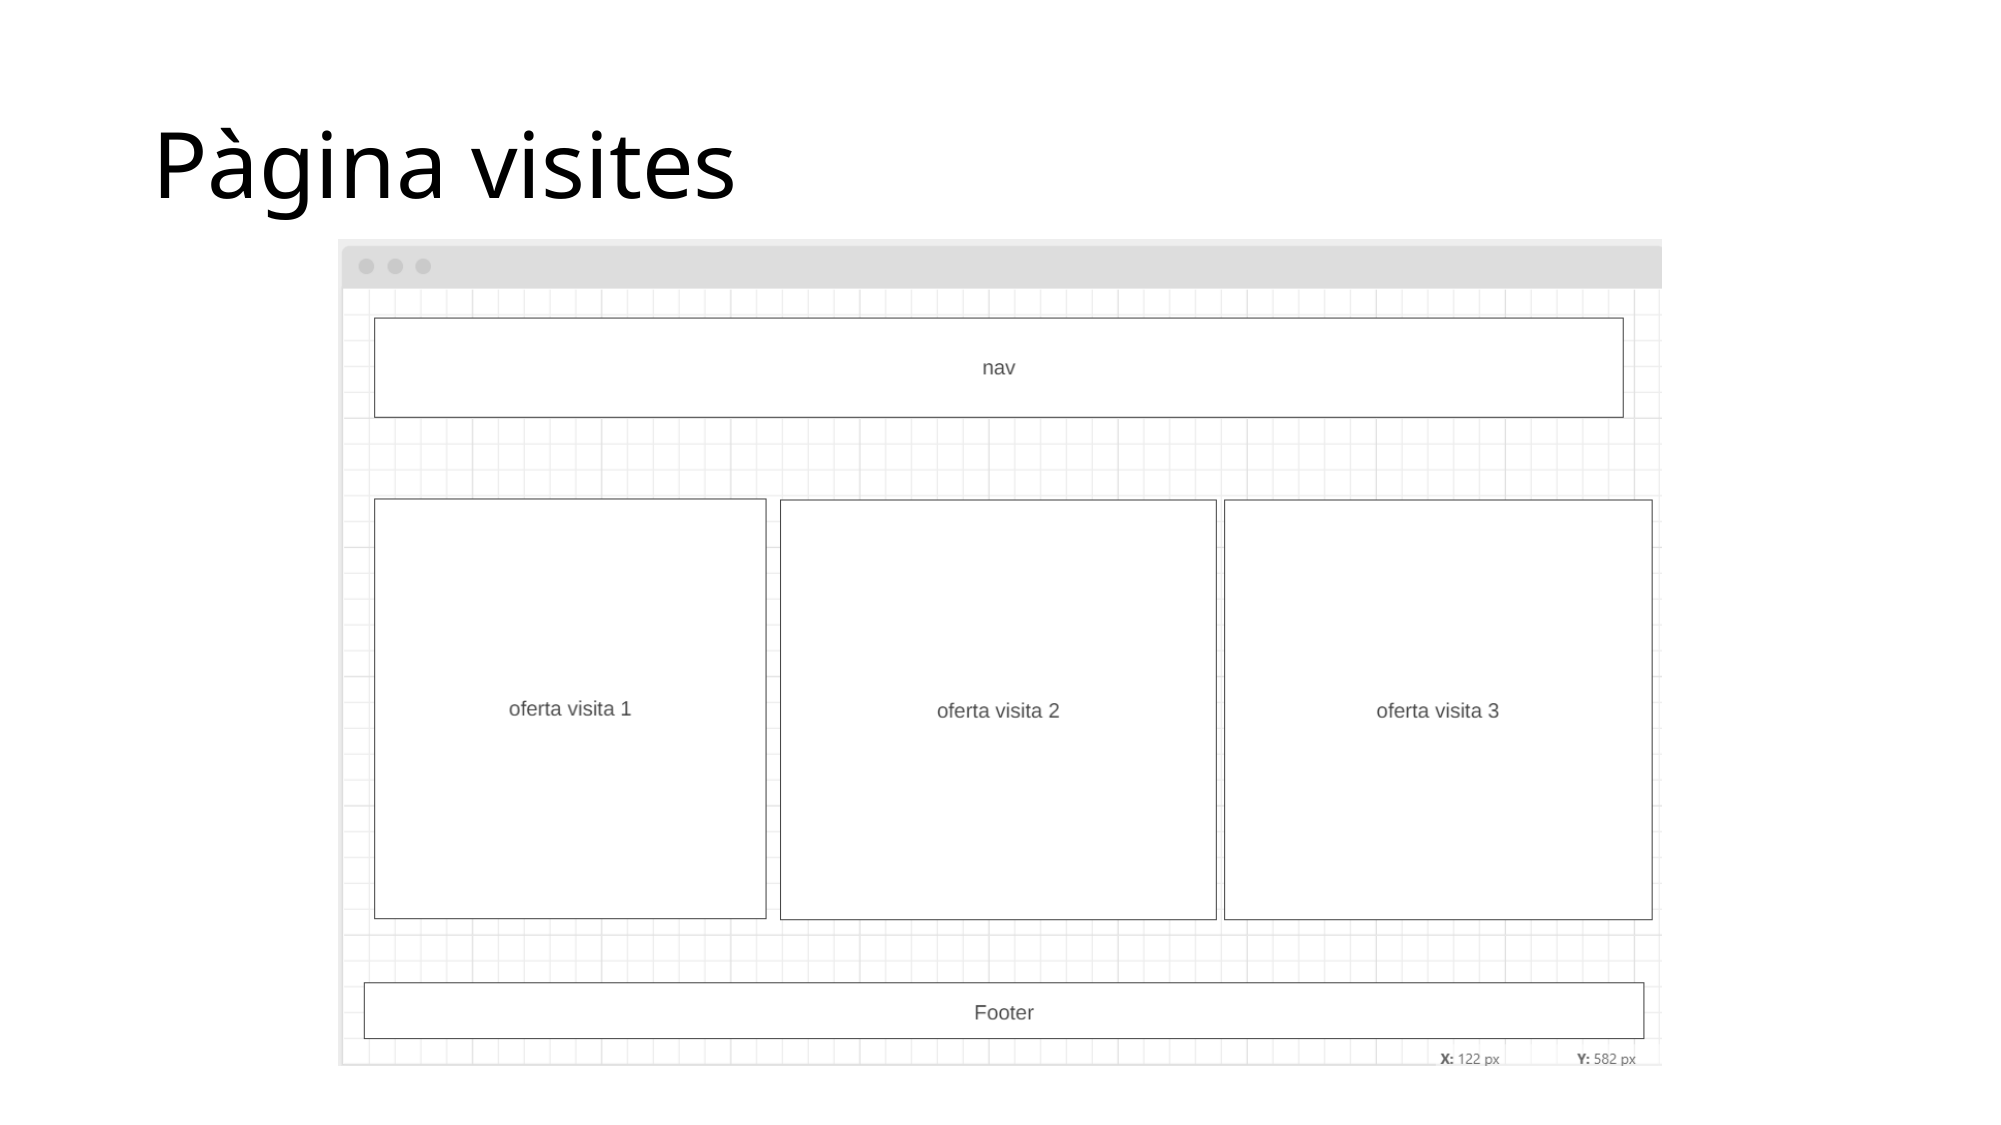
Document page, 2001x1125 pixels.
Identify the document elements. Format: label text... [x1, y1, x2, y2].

picture [338, 239, 1662, 1066]
title Pàgina visites [137, 59, 1863, 278]
